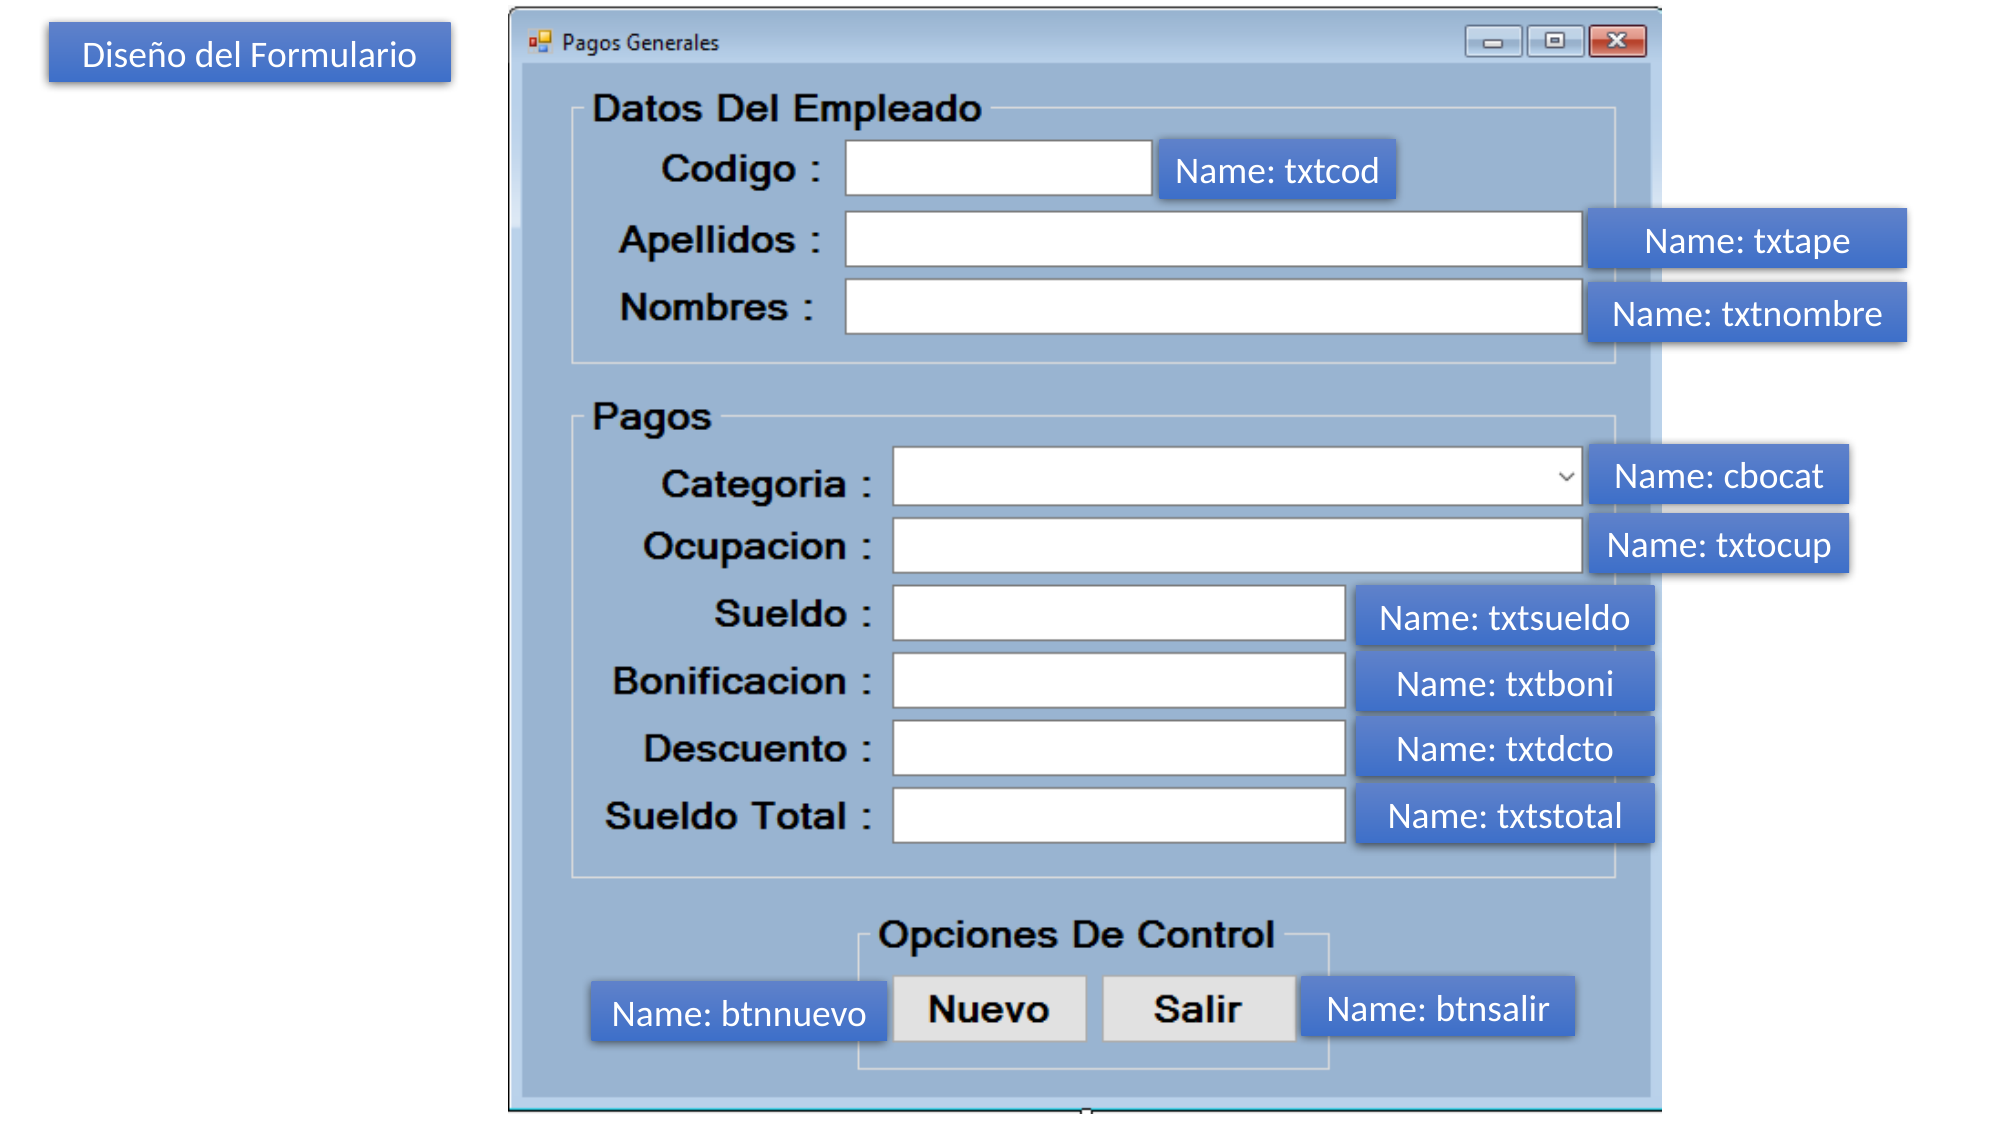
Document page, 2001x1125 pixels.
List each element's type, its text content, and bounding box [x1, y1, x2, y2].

text_box Name: cbocat [1662, 444, 1850, 504]
text_box Name: txtape [1662, 208, 1908, 268]
text_box Diseño del Formulario [49, 22, 451, 82]
picture [508, 5, 1662, 1114]
text_box Name: txtocup [1662, 513, 1850, 573]
text_box Name: txtnombre [1662, 282, 1908, 342]
